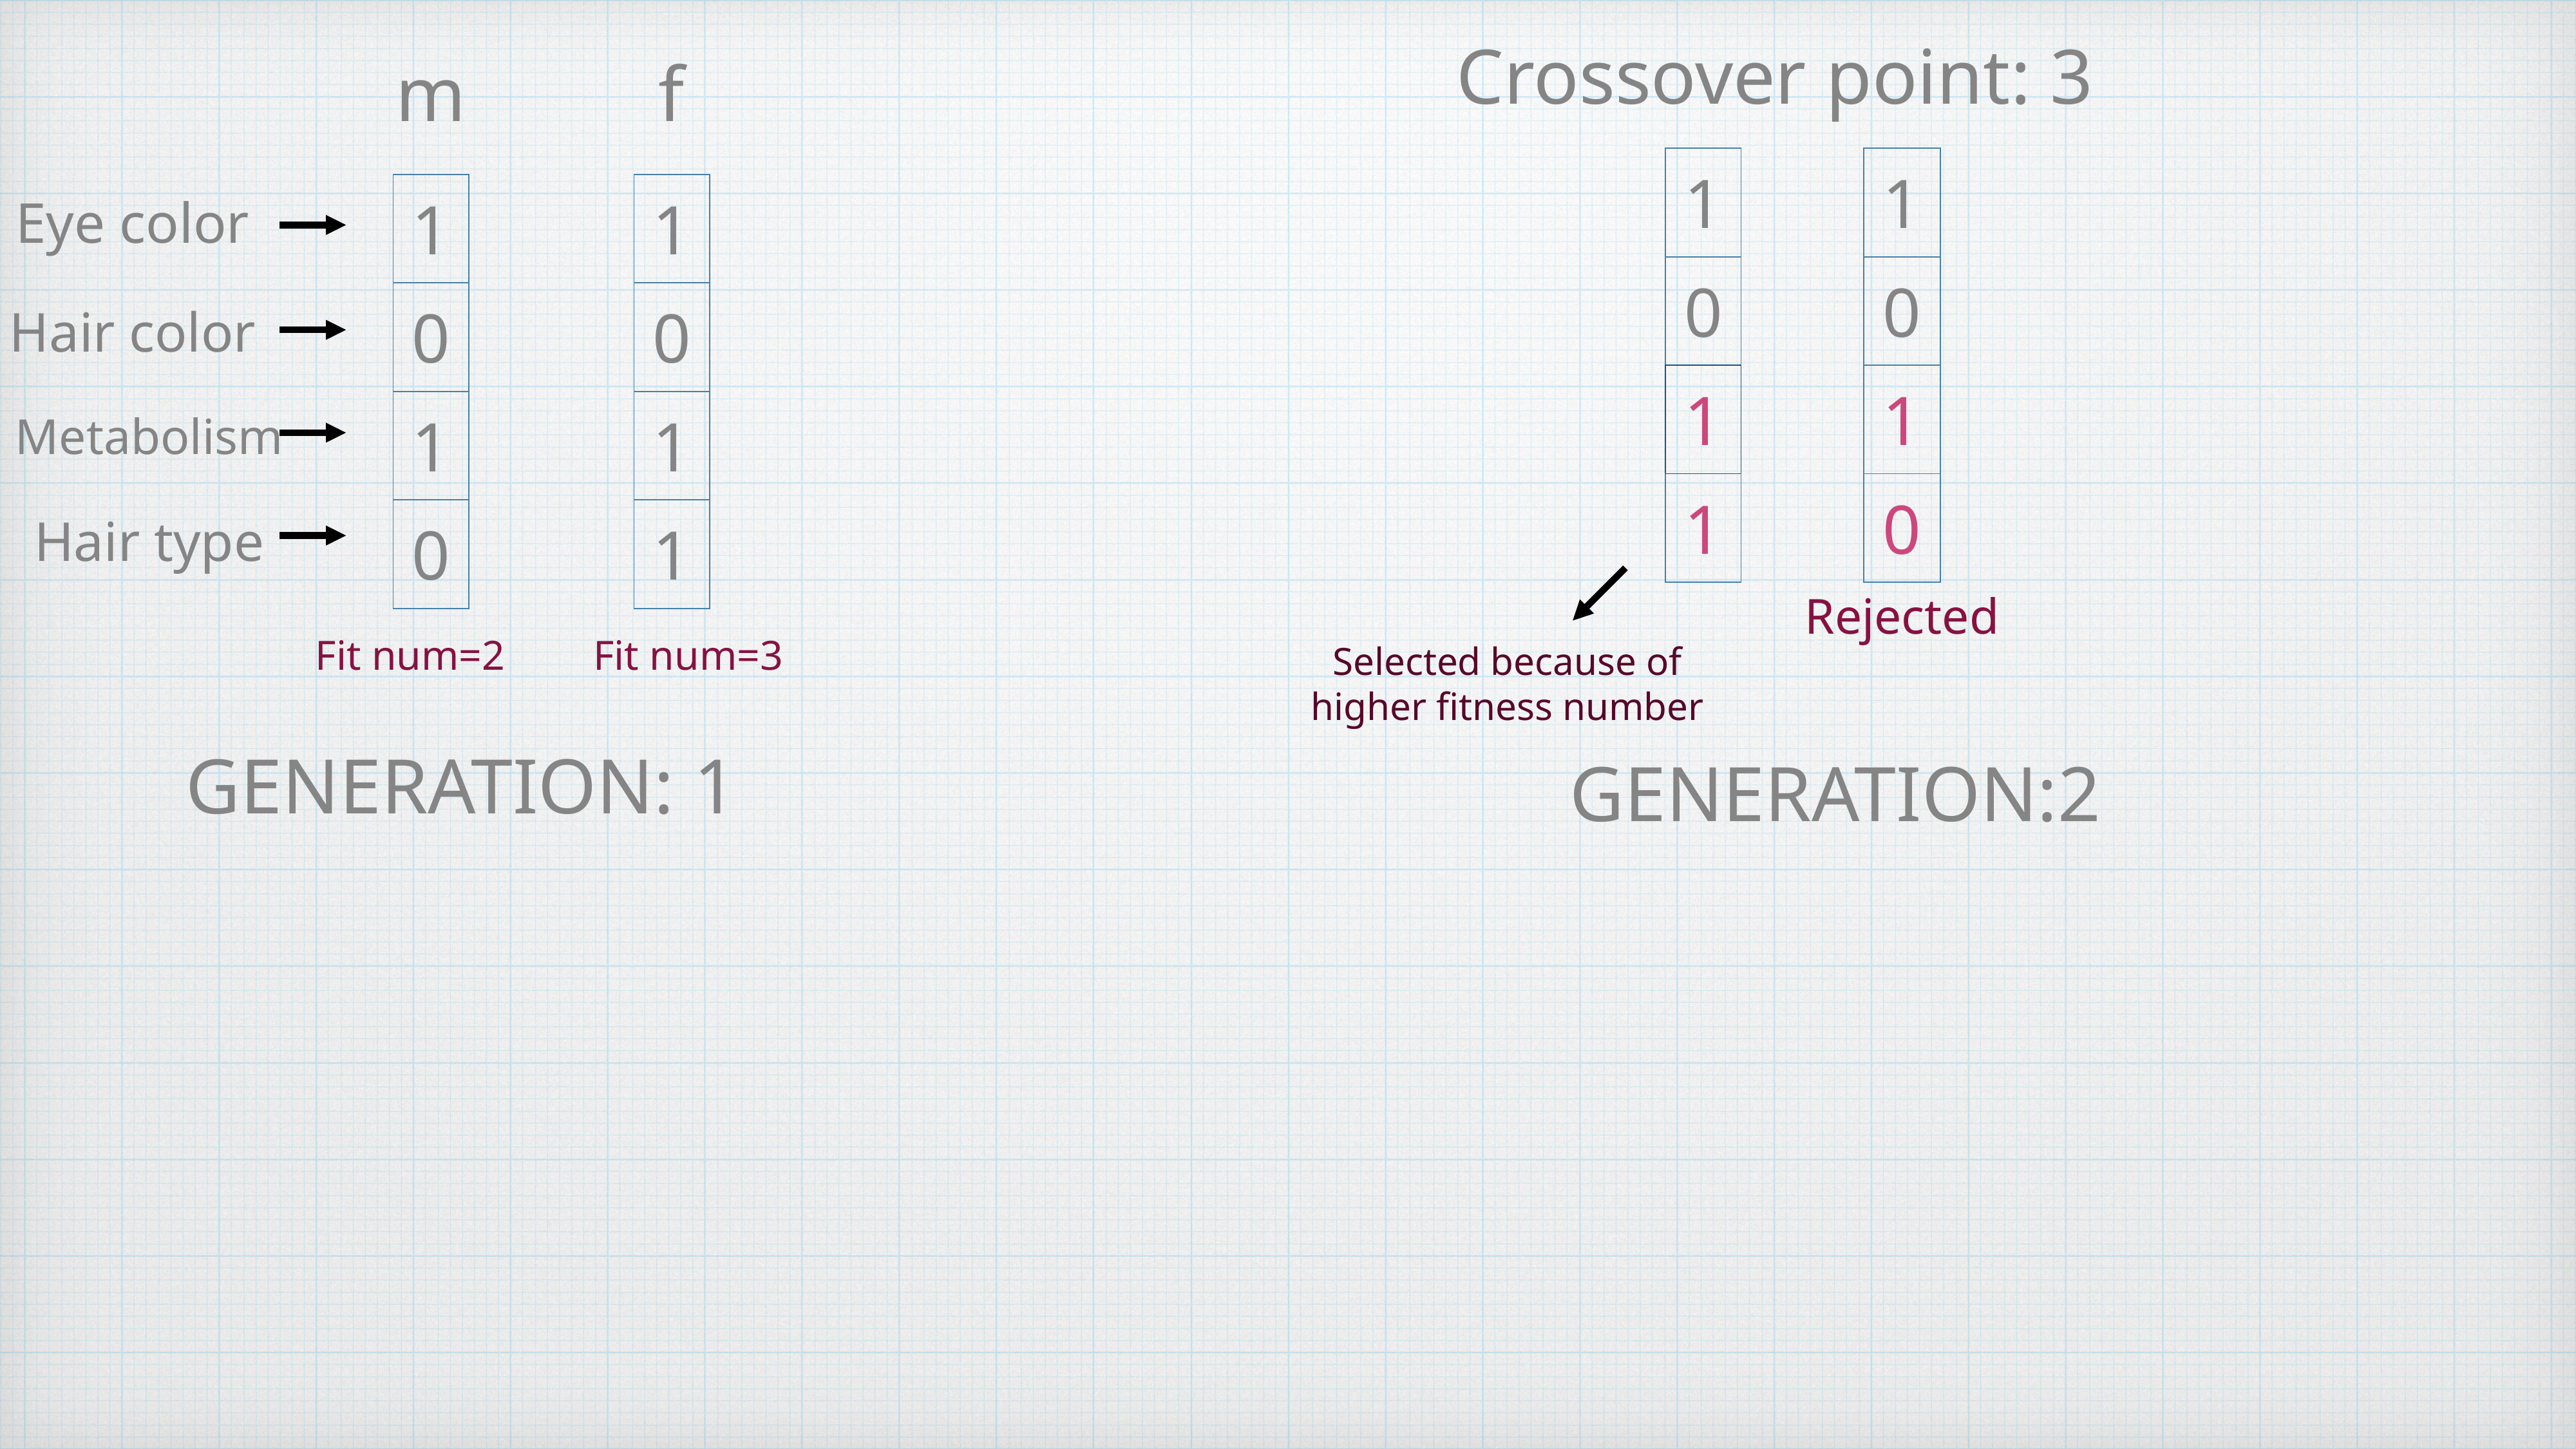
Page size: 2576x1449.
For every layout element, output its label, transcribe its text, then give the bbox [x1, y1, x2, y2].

text_box Hair color [4, 292, 261, 368]
table_cell 1 [1666, 474, 1741, 582]
text_box Hair type [29, 502, 270, 578]
text_box [279, 325, 346, 334]
text_box [279, 428, 346, 437]
table_cell 0 [1864, 258, 1940, 365]
text_box GENERATION: 1 [180, 733, 743, 834]
table_cell 0 [393, 283, 468, 391]
table_header 1 [1864, 149, 1940, 256]
text_box Fit num=3 [587, 625, 789, 684]
text_box [1573, 567, 1625, 621]
table_cell 1 [393, 392, 468, 499]
text_box f [653, 41, 690, 142]
table_cell 0 [634, 283, 709, 391]
table_cell 1 [634, 392, 709, 499]
text_box GENERATION:2 [1564, 741, 2107, 842]
text_box Crossover point: 3 [1451, 23, 2099, 124]
table_cell 1 [634, 500, 709, 608]
table_cell 0 [393, 500, 468, 608]
table_cell 0 [1864, 474, 1940, 580]
picture [0, 0, 2576, 1449]
text_box Metabolism [10, 401, 289, 469]
text_box Rejected [1799, 580, 2005, 649]
text_box [279, 221, 346, 229]
table_header 1 [1666, 149, 1741, 256]
text_box [279, 531, 346, 540]
text_box Eye color [10, 182, 255, 260]
table_header 1 [634, 175, 709, 282]
table_cell 1 [1864, 366, 1940, 473]
text_box Fit num=2 [310, 625, 511, 684]
text_box m [390, 41, 471, 142]
table_header 1 [393, 175, 468, 282]
table_cell 0 [1666, 258, 1741, 365]
table_cell 1 [1666, 366, 1741, 473]
text_box Selected because of higher fitness number [1283, 632, 1731, 734]
